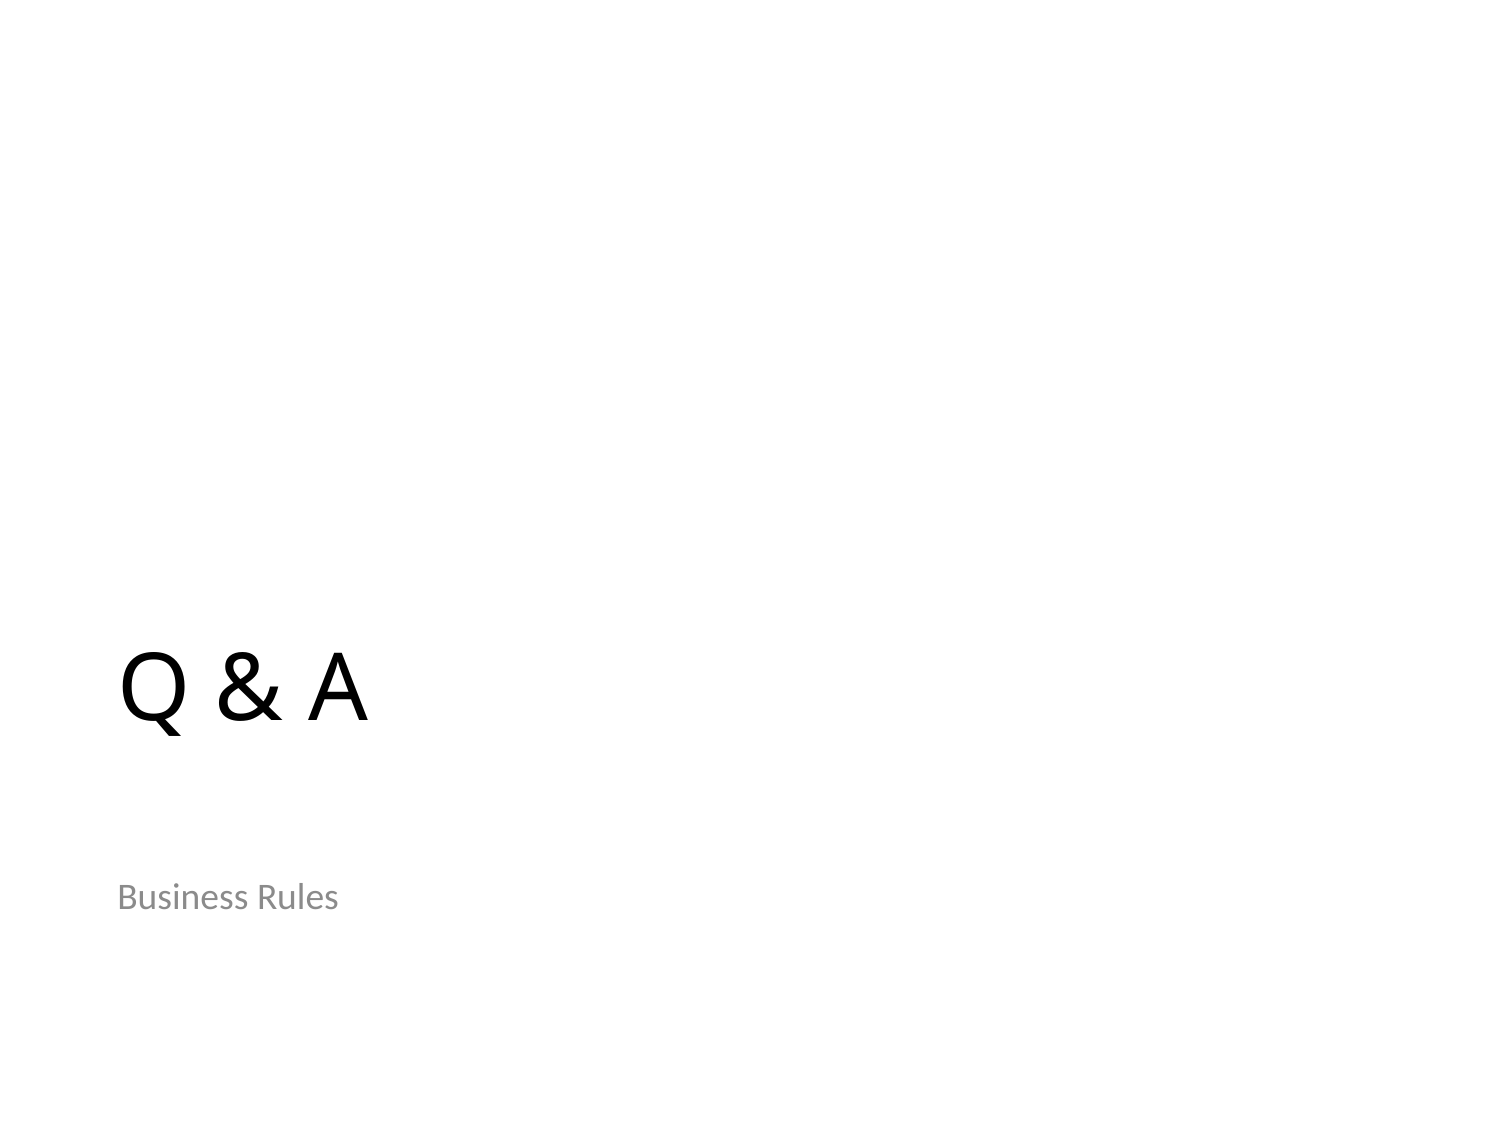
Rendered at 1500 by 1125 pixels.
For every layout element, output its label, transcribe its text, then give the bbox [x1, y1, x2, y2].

title Q & A [102, 280, 1397, 749]
list Business Rules [102, 752, 1397, 999]
